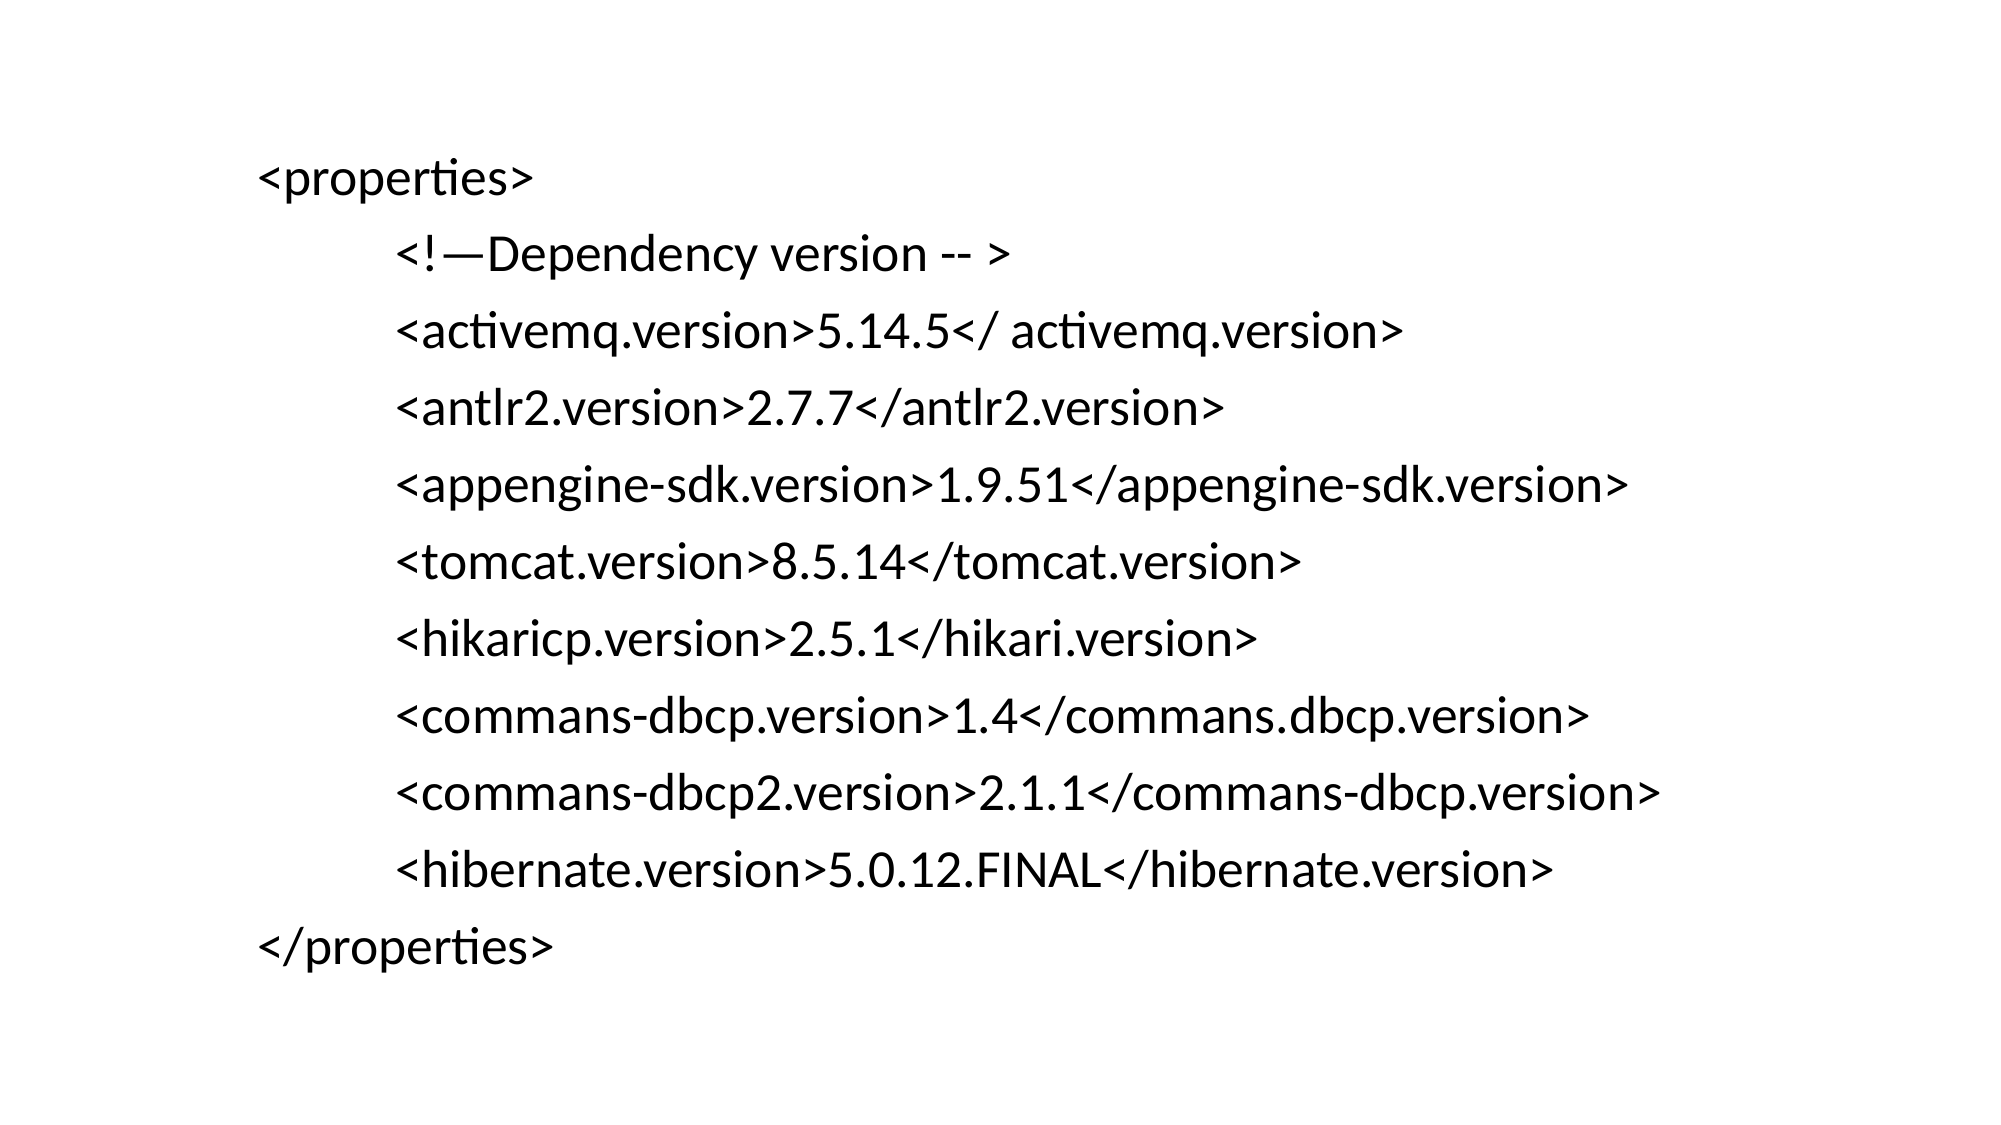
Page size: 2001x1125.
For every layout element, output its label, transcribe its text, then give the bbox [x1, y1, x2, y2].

text_box <properties> <!—Dependency version -- > <activemq.version>5.14.5</ activemq.version> <antlr2.version>2.7.7</antlr2.version> <appengine-sdk.version>1.9.51</appengine-sdk.version> <tomcat.version>8.5.14</tomcat.version> <hikaricp.version>2.5.1</hikari.version> <commans-dbcp.version>1.4</commans.dbcp.version> <commans-dbcp2.version>2.1.1</commans-dbcp.version> <hibernate.version>5.0.12.FINAL</hibernate.version> </properties> [242, 141, 2000, 989]
